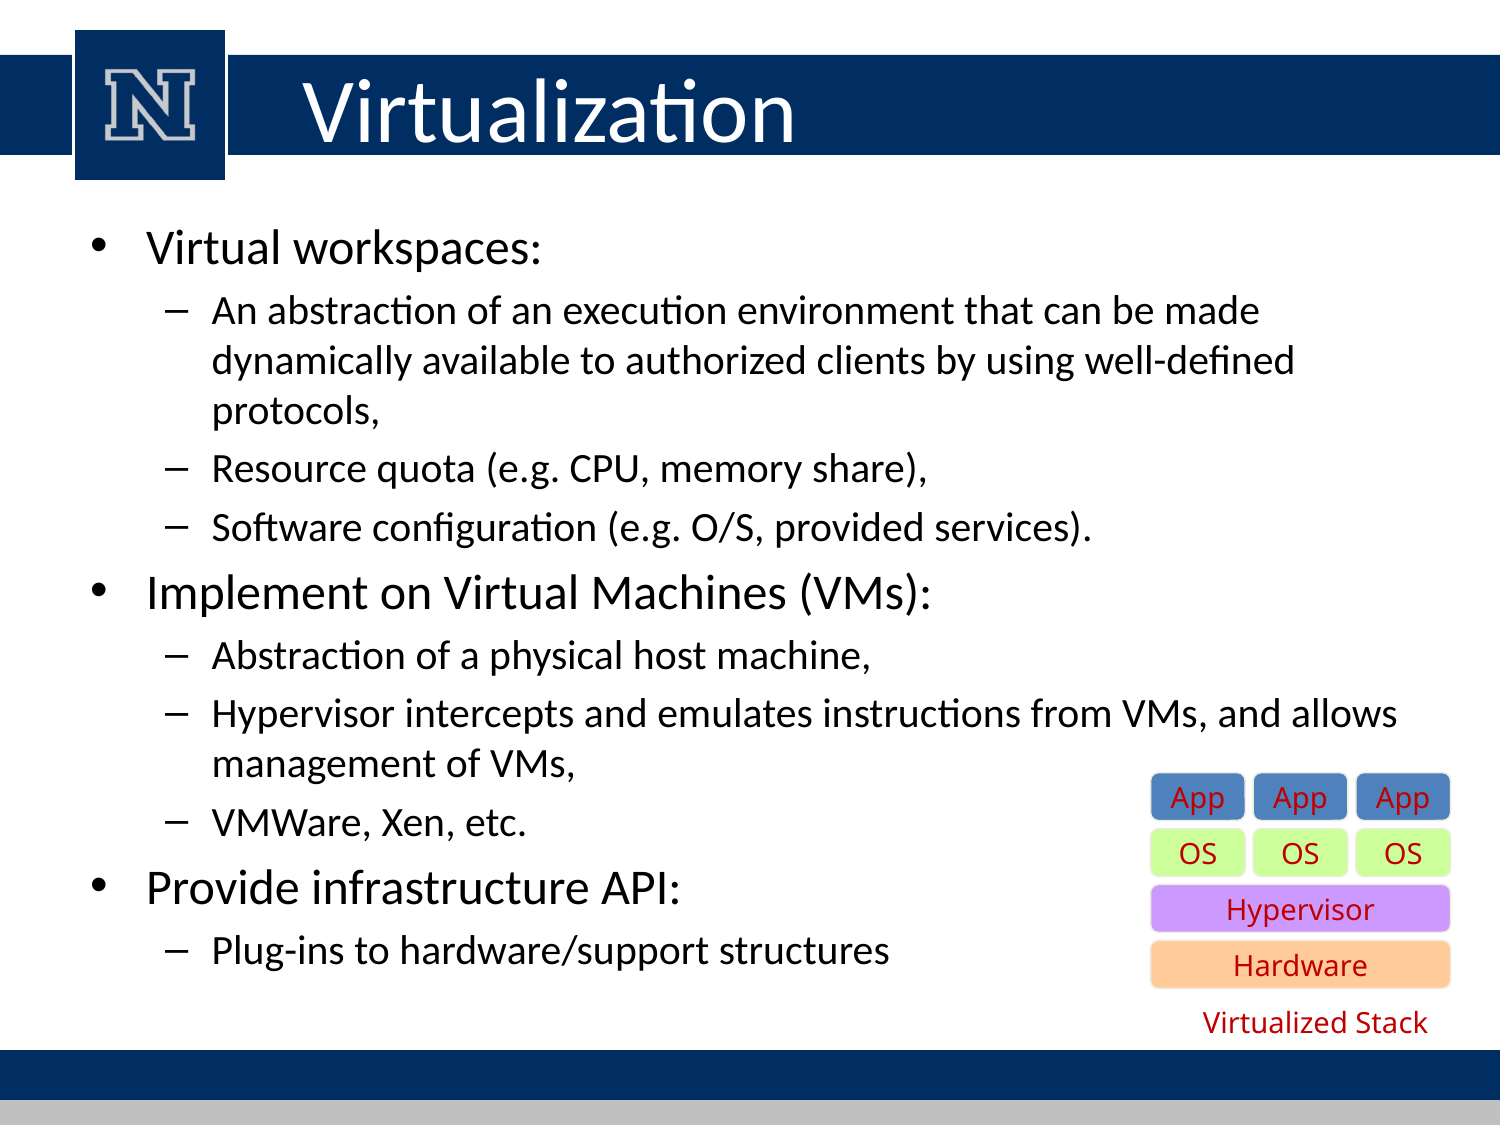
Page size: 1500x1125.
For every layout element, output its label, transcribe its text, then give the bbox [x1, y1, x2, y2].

picture [75, 30, 225, 180]
title Virtualization [287, 12, 1475, 200]
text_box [1150, 772, 1460, 1048]
list Virtual workspaces: An abstraction of an execution environment that can be made dynamically available to authorized clients by using well-defined protocols, Resource quota (e.g. CPU, memory share), Software configuration (e.g. O/S, provided services). Implement on Virtual Machines (VMs): Abstraction of a physical host machine, Hypervisor intercepts and emulates instructions from VMs, and allows management of VMs, VMWare, Xen, etc. Provide infrastructure API: Plug-ins to hardware/support structures [75, 207, 1425, 1000]
